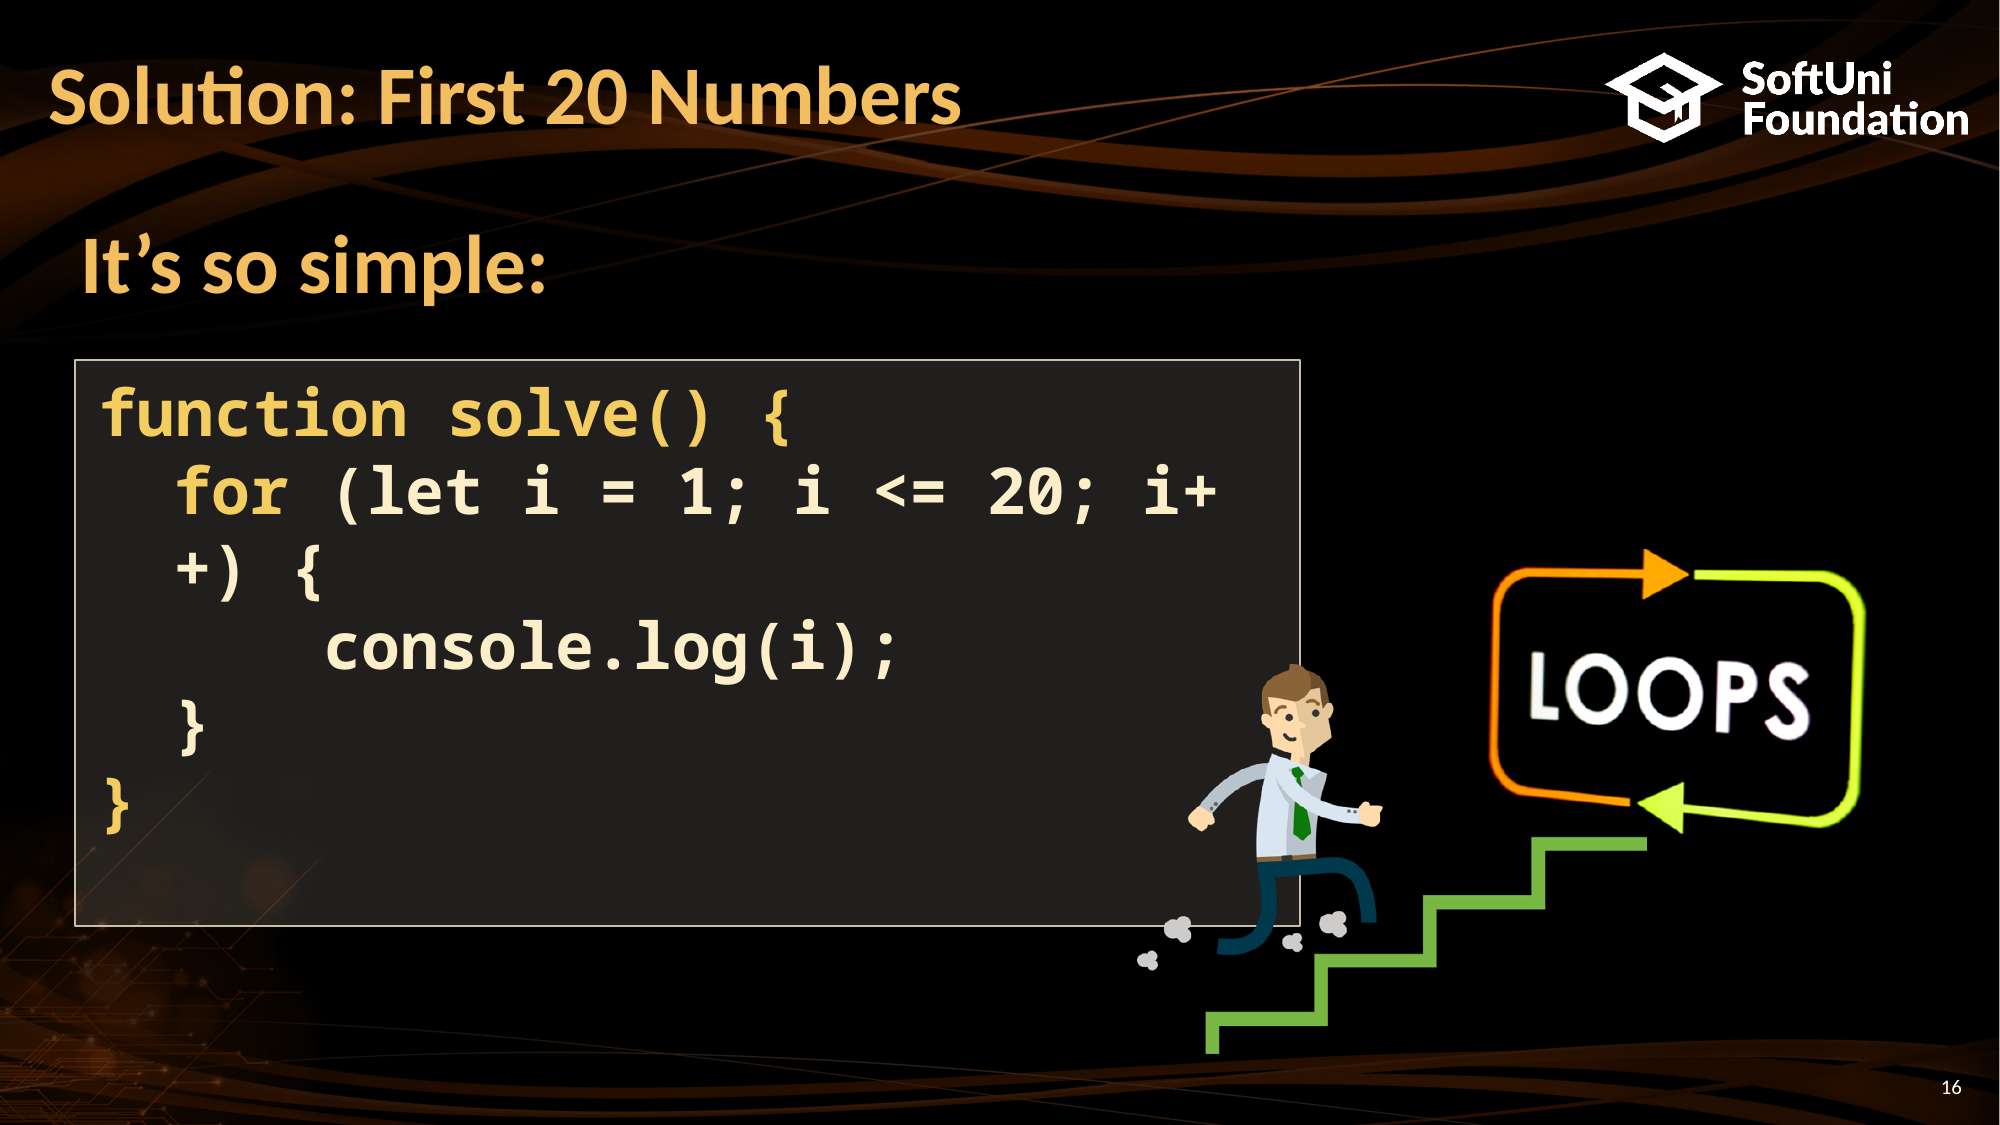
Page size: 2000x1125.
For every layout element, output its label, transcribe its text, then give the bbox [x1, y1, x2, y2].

title Solution: First 20 Numbers [30, 6, 1602, 189]
slide_number 16 [1897, 1070, 1968, 1103]
text_box function solve() { for (let i = 1; i <= 20; i++) { console.log(i); } } [74, 360, 1300, 927]
text_box It’s so simple: [62, 175, 1634, 358]
picture [0, 0, 2000, 1125]
